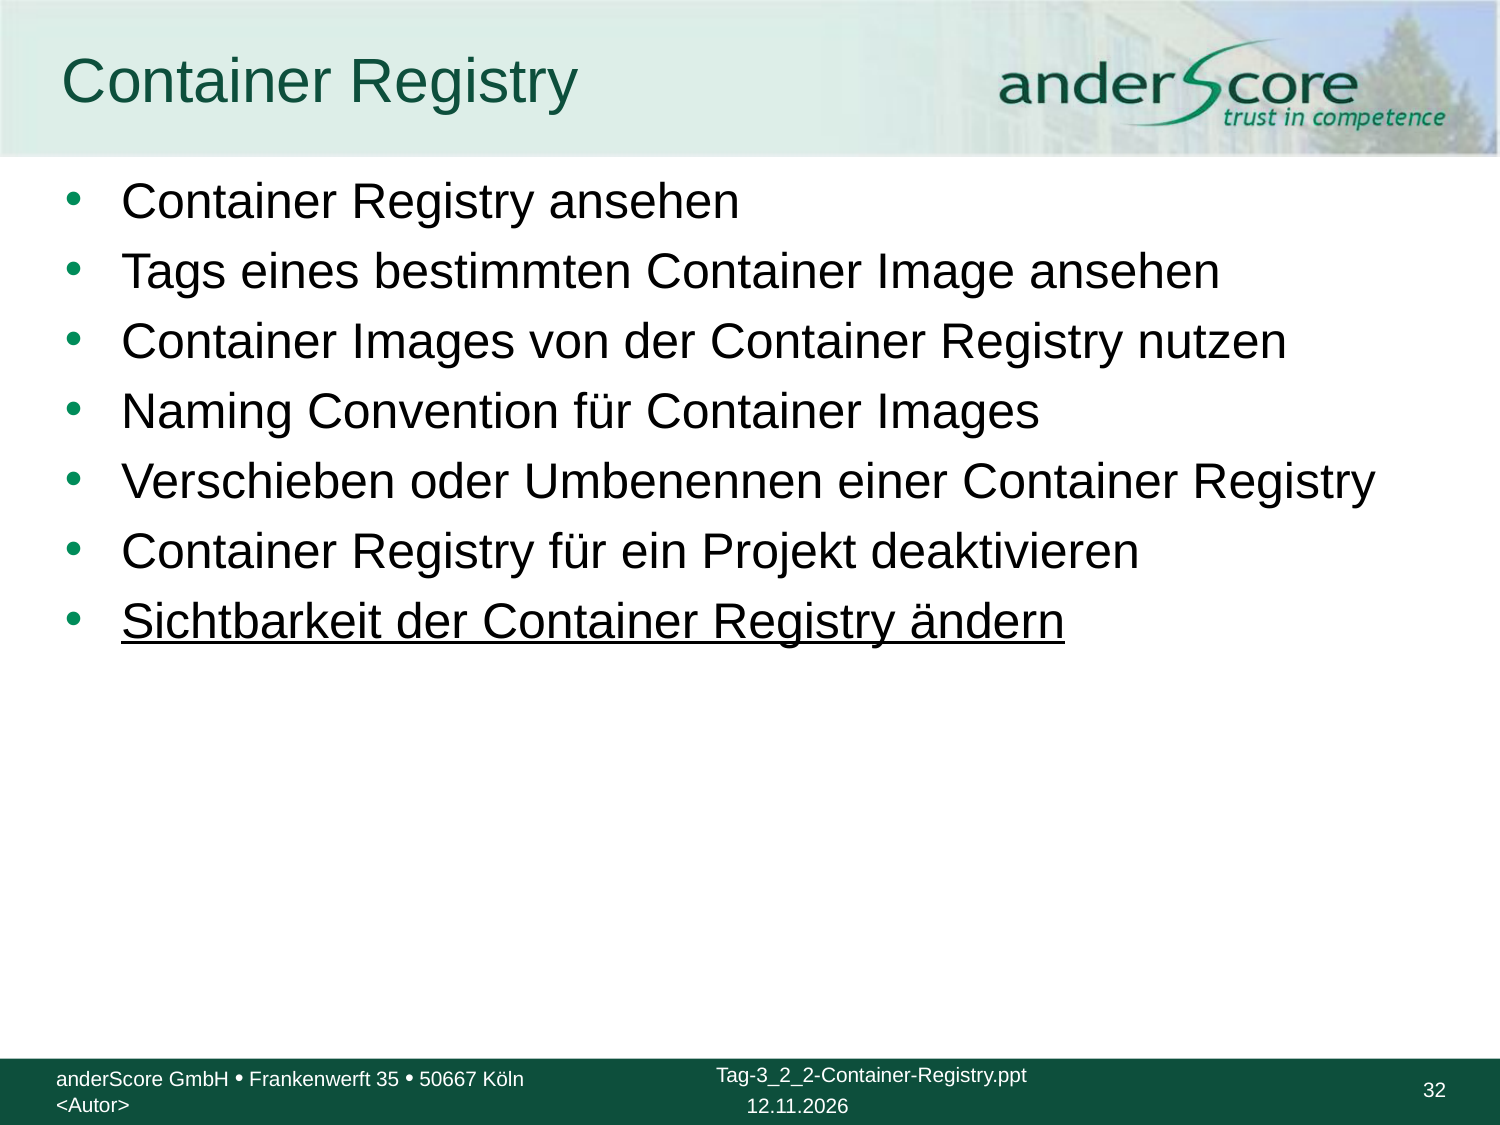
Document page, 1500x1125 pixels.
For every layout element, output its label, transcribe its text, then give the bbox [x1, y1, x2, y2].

list Container Registry ansehen Tags eines bestimmten Container Image ansehen Container Images von der Container Registry nutzen Naming Convention für Container Images Verschieben oder Umbenennen einer Container Registry Container Registry für ein Projekt deaktivieren Sichtbarkeit der Container Registry ändern [49, 160, 1447, 1047]
title Container Registry [46, 24, 959, 141]
picture [0, 0, 1500, 157]
